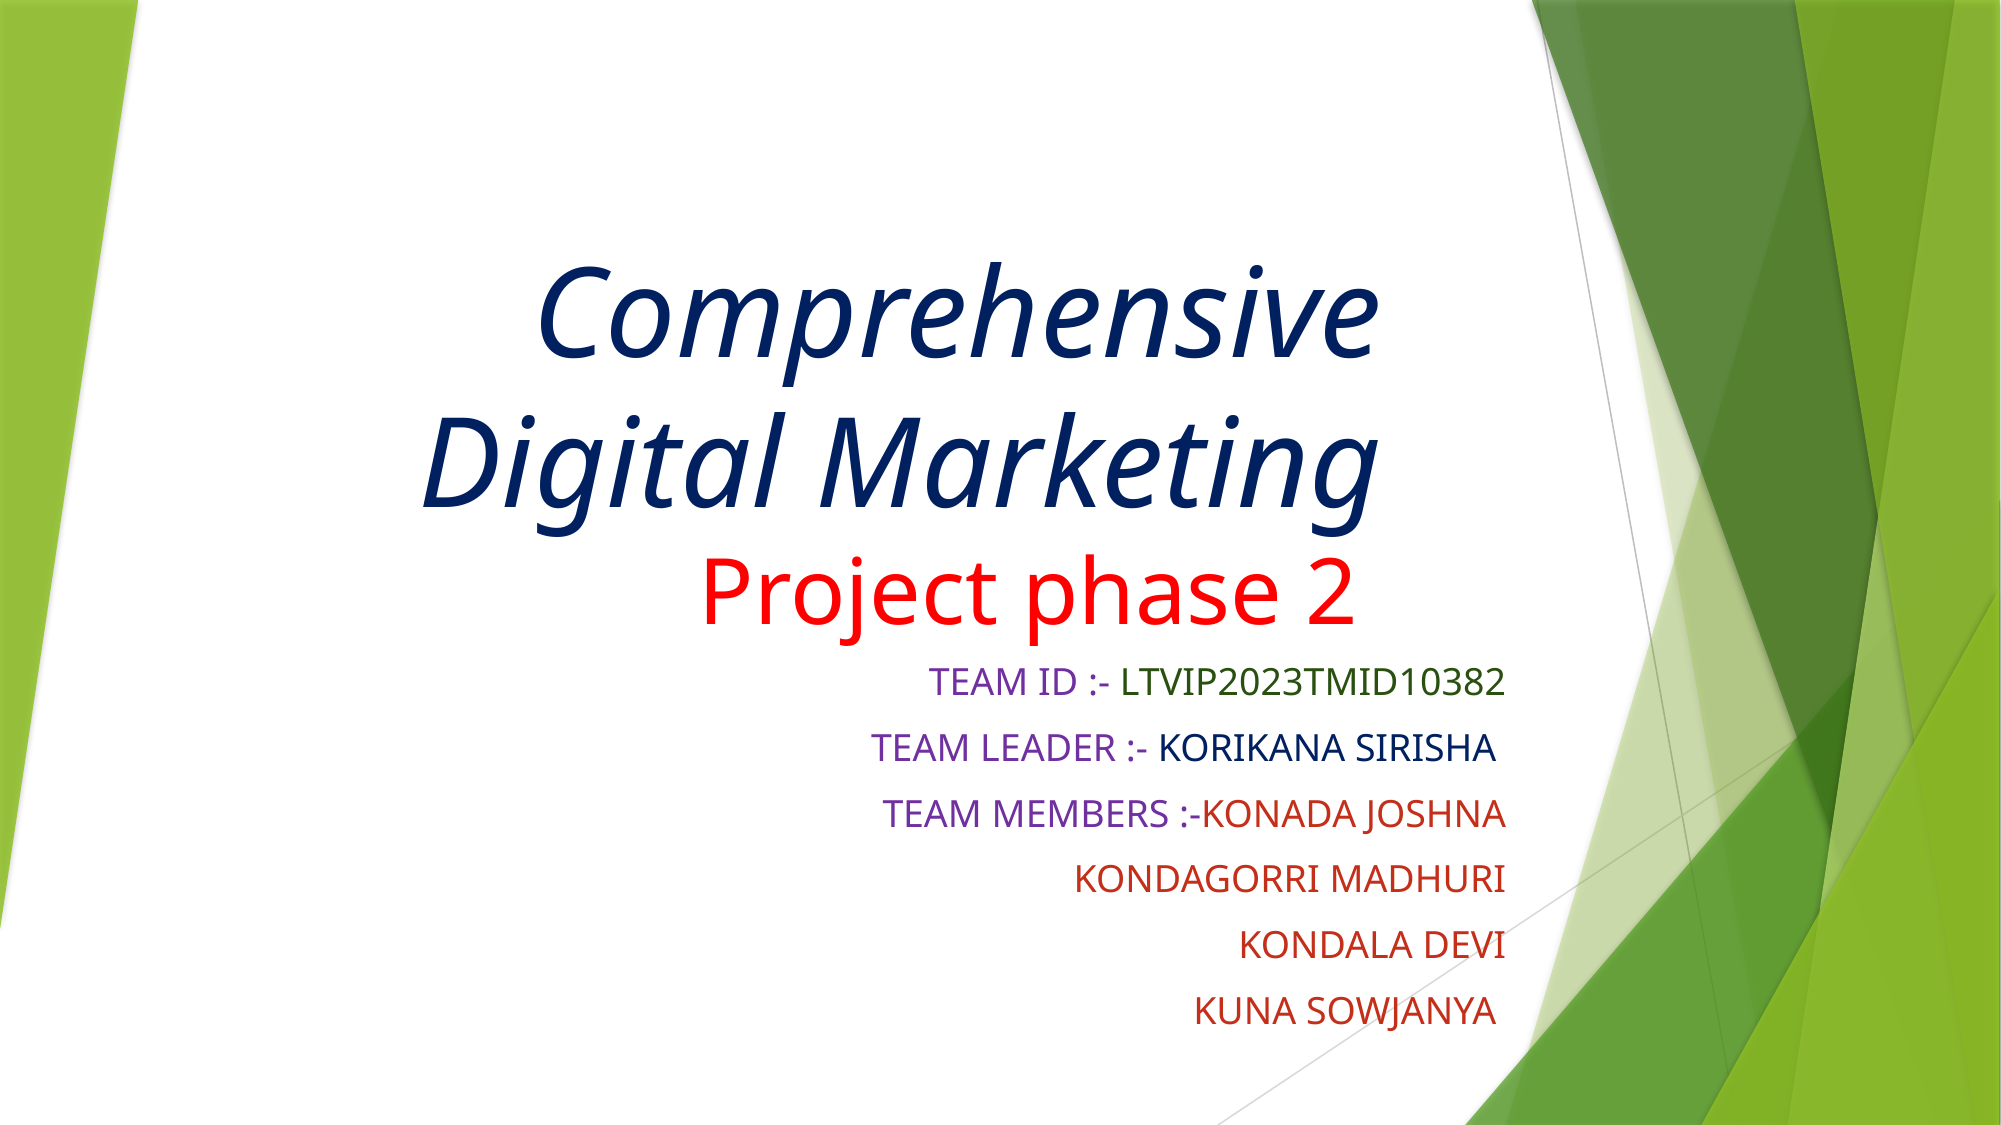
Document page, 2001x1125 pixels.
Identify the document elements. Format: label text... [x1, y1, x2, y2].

title Comprehensive Digital Marketing Project phase 2 [123, 267, 1398, 651]
subtitle TEAM ID :- LTVIP2023TMID10382 TEAM LEADER :- KORIKANA SIRISHA TEAM MEMBERS :-KONADA JOSHNA KONDAGORRI MADHURI KONDALA DEVI KUNA SOWJANYA [717, 650, 1522, 973]
